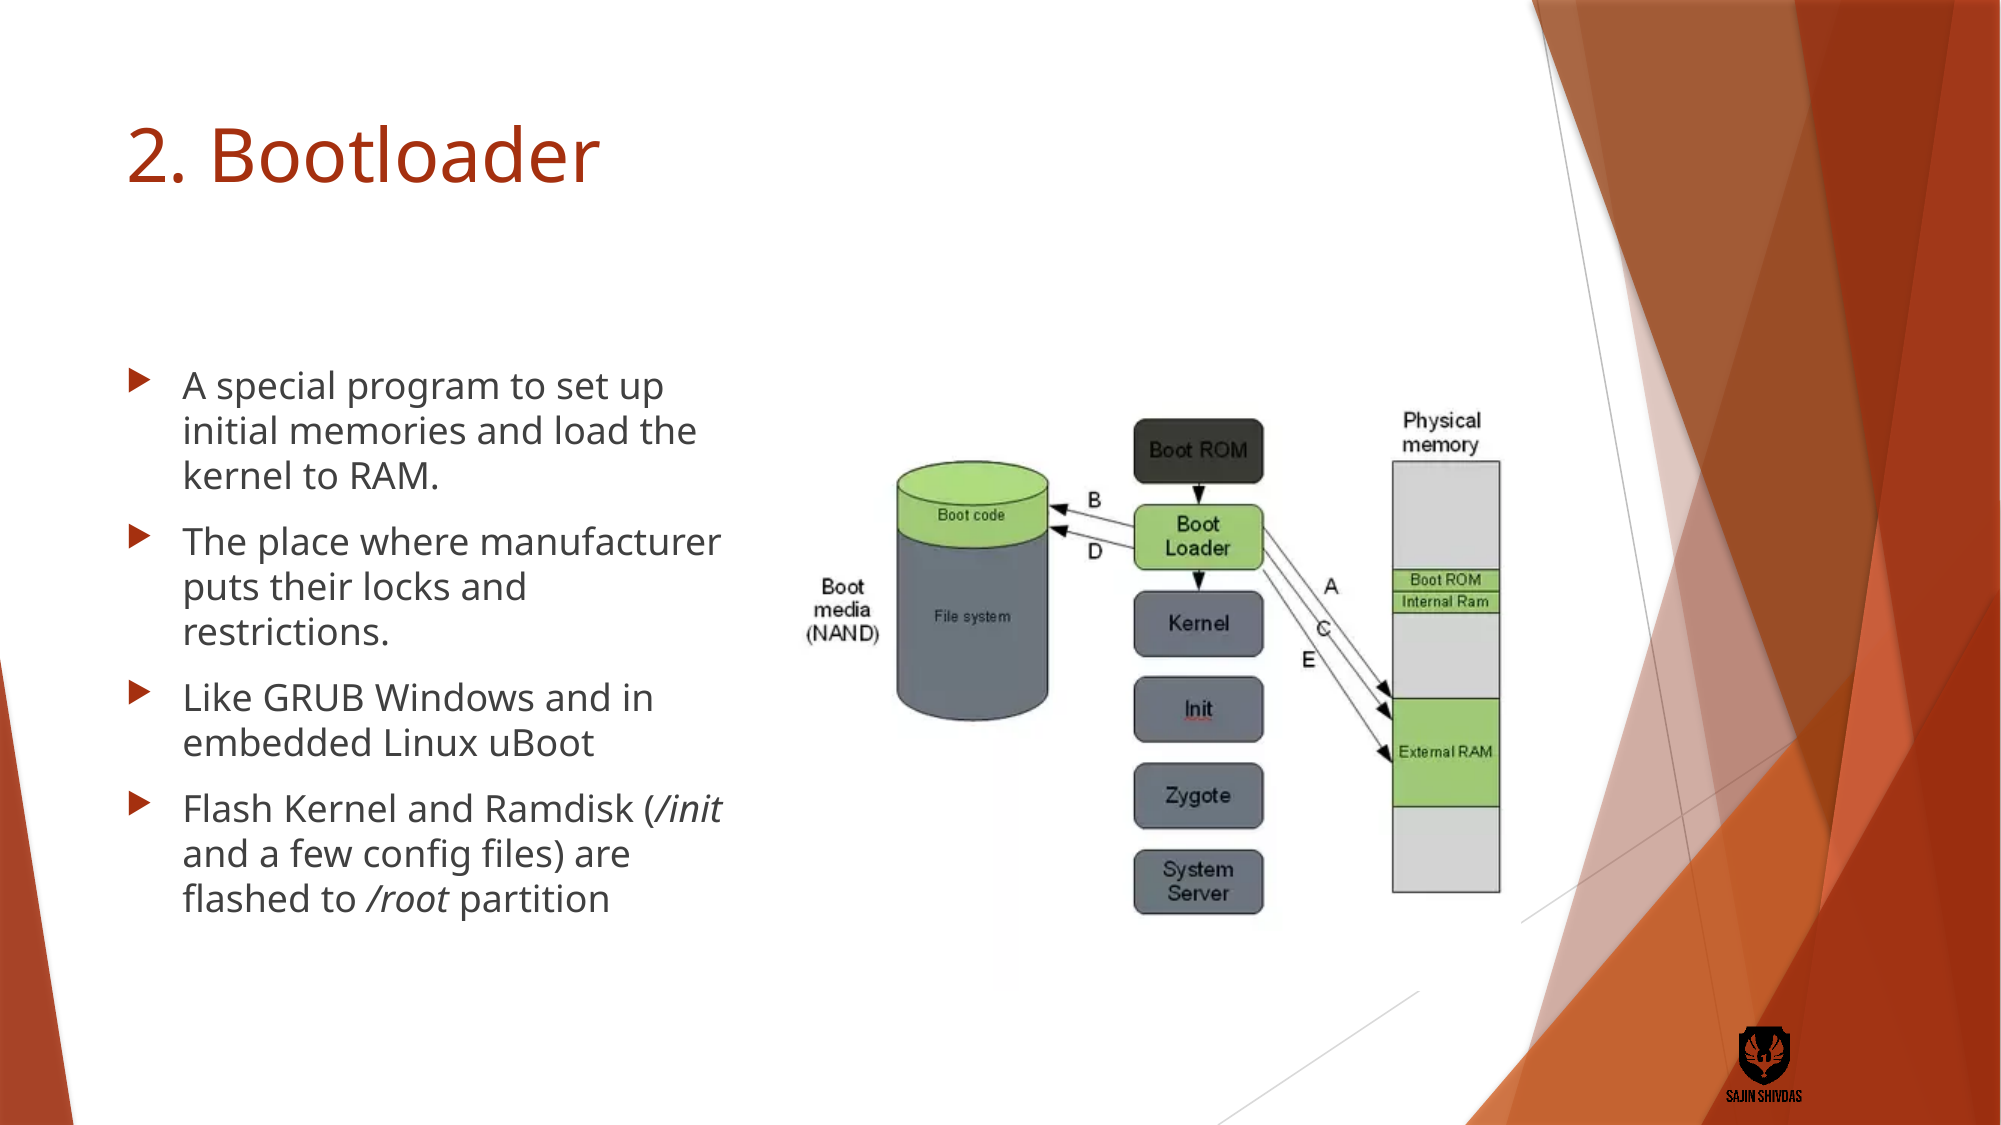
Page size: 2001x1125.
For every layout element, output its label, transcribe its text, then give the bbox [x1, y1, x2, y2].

list A special program to set up initial memories and load the kernel to RAM. The place where manufacturer puts their locks and restrictions. Like GRUB Windows and in embedded Linux uBoot Flash Kernel and Ramdisk (/init and a few config files) are flashed to /root partition [111, 354, 761, 992]
title 2. Bootloader [111, 99, 1522, 317]
picture [796, 353, 1522, 992]
picture [1718, 1018, 1812, 1112]
